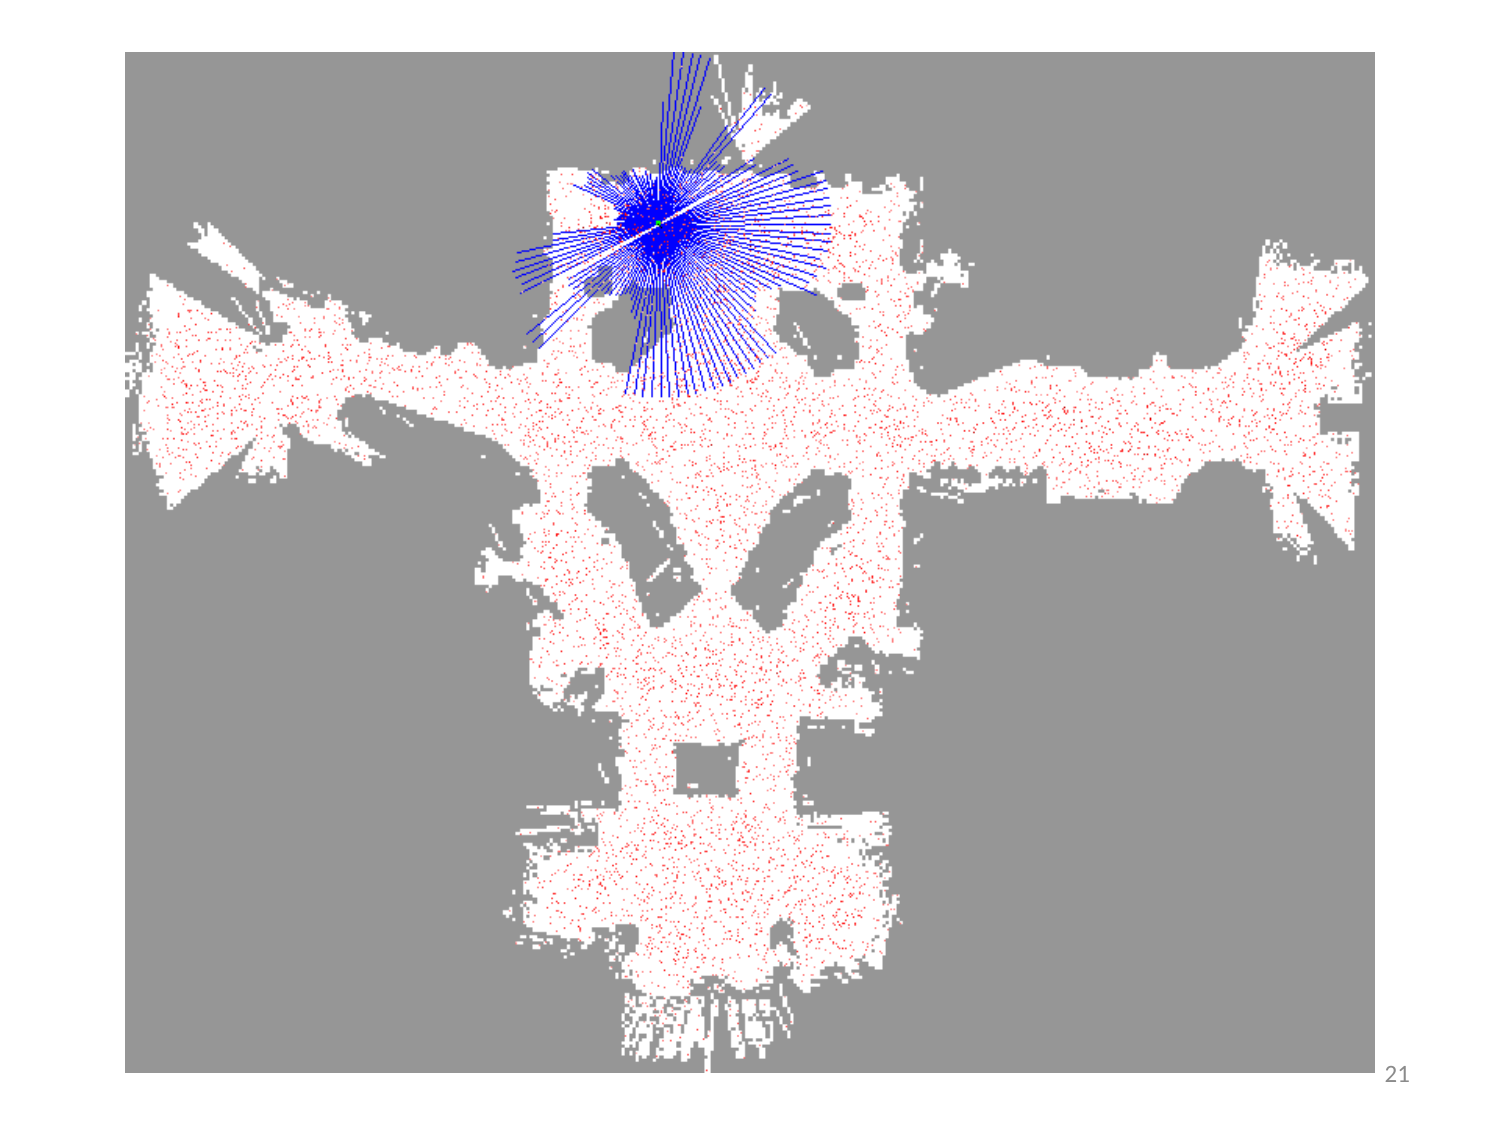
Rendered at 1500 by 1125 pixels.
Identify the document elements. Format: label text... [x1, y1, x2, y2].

slide_number 21 [1074, 1042, 1425, 1103]
picture [124, 52, 1376, 1073]
